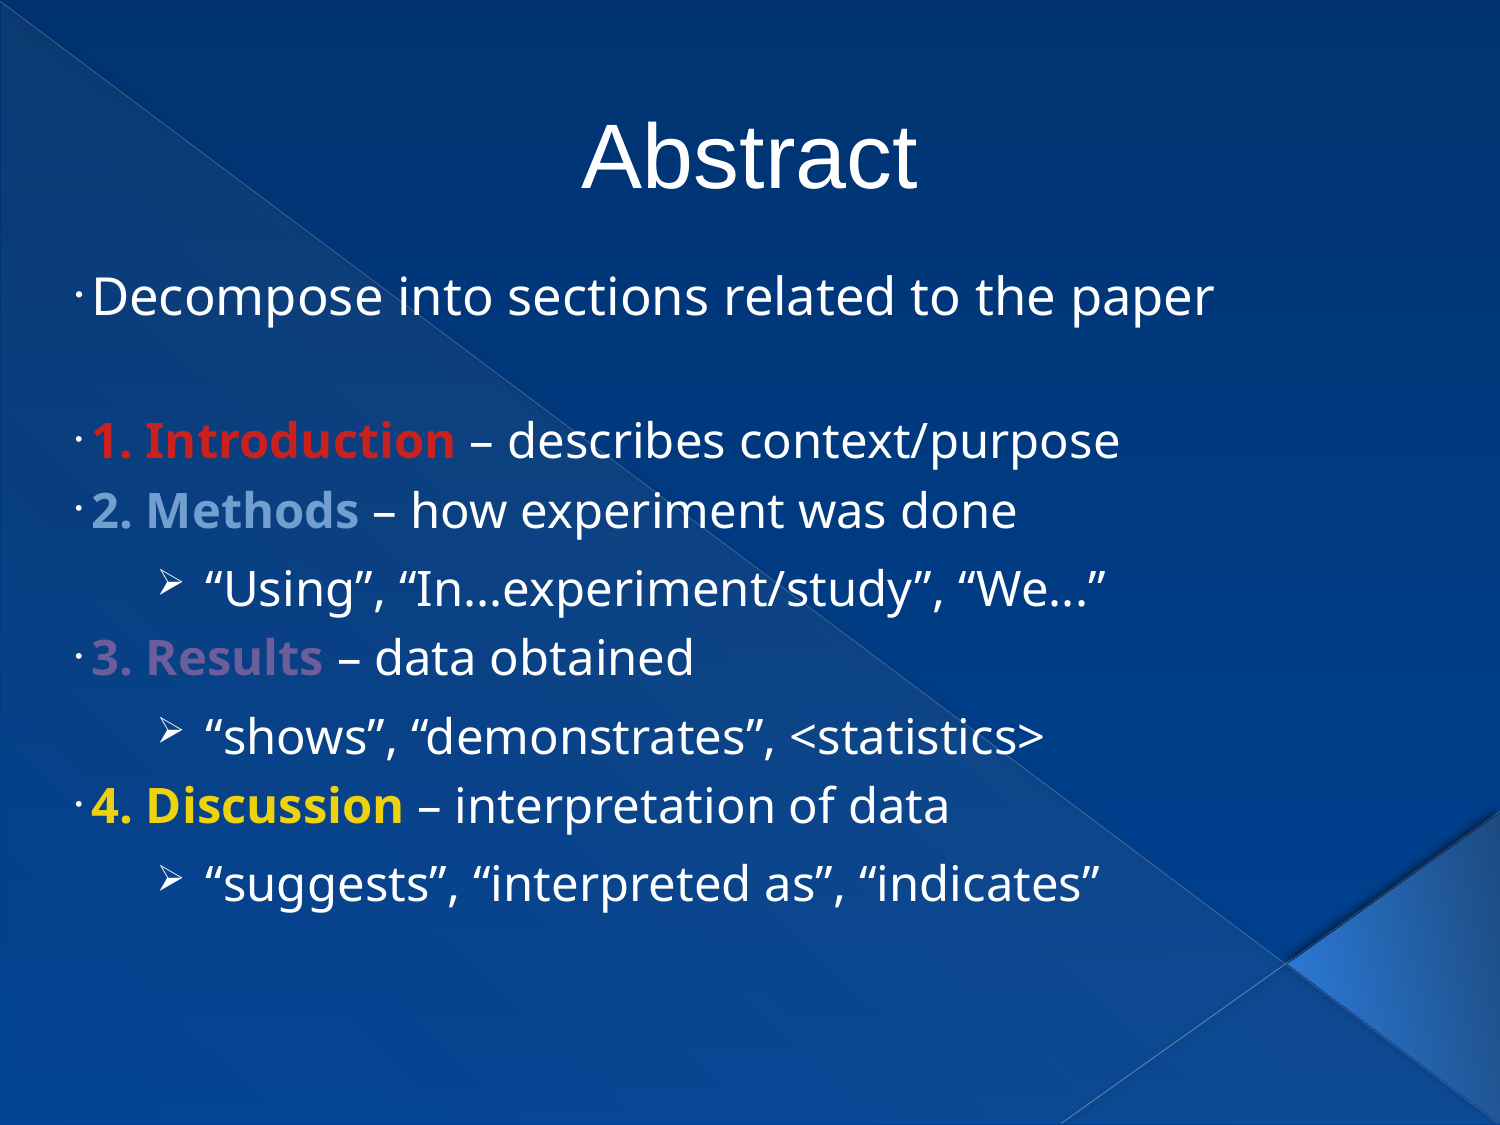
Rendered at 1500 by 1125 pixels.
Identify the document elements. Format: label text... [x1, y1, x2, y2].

list Decompose into sections related to the paper 1. Introduction – describes context/purpose 2. Methods – how experiment was done “Using”, “In...experiment/study”, “We...” 3. Results – data obtained “shows”, “demonstrates”, <statistics> 4. Discussion – interpretation of data “suggests”, “interpreted as”, “indicates” [75, 263, 1425, 916]
title Abstract [75, 43, 1425, 263]
